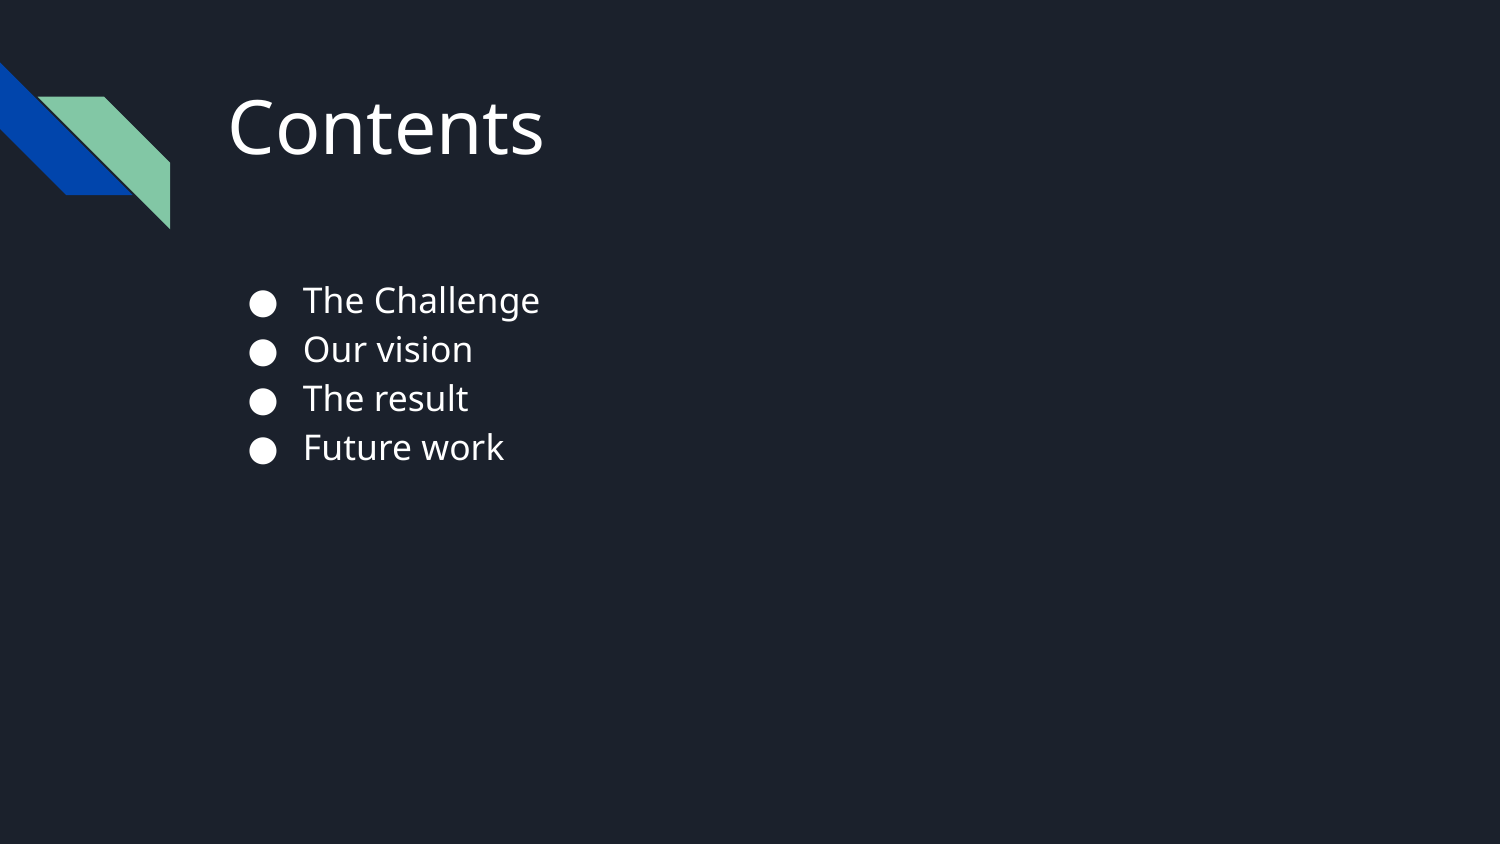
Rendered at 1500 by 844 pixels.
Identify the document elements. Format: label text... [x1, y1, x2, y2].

list The Challenge Our vision The result Future work [212, 257, 1368, 735]
title Contents [212, 64, 1368, 215]
